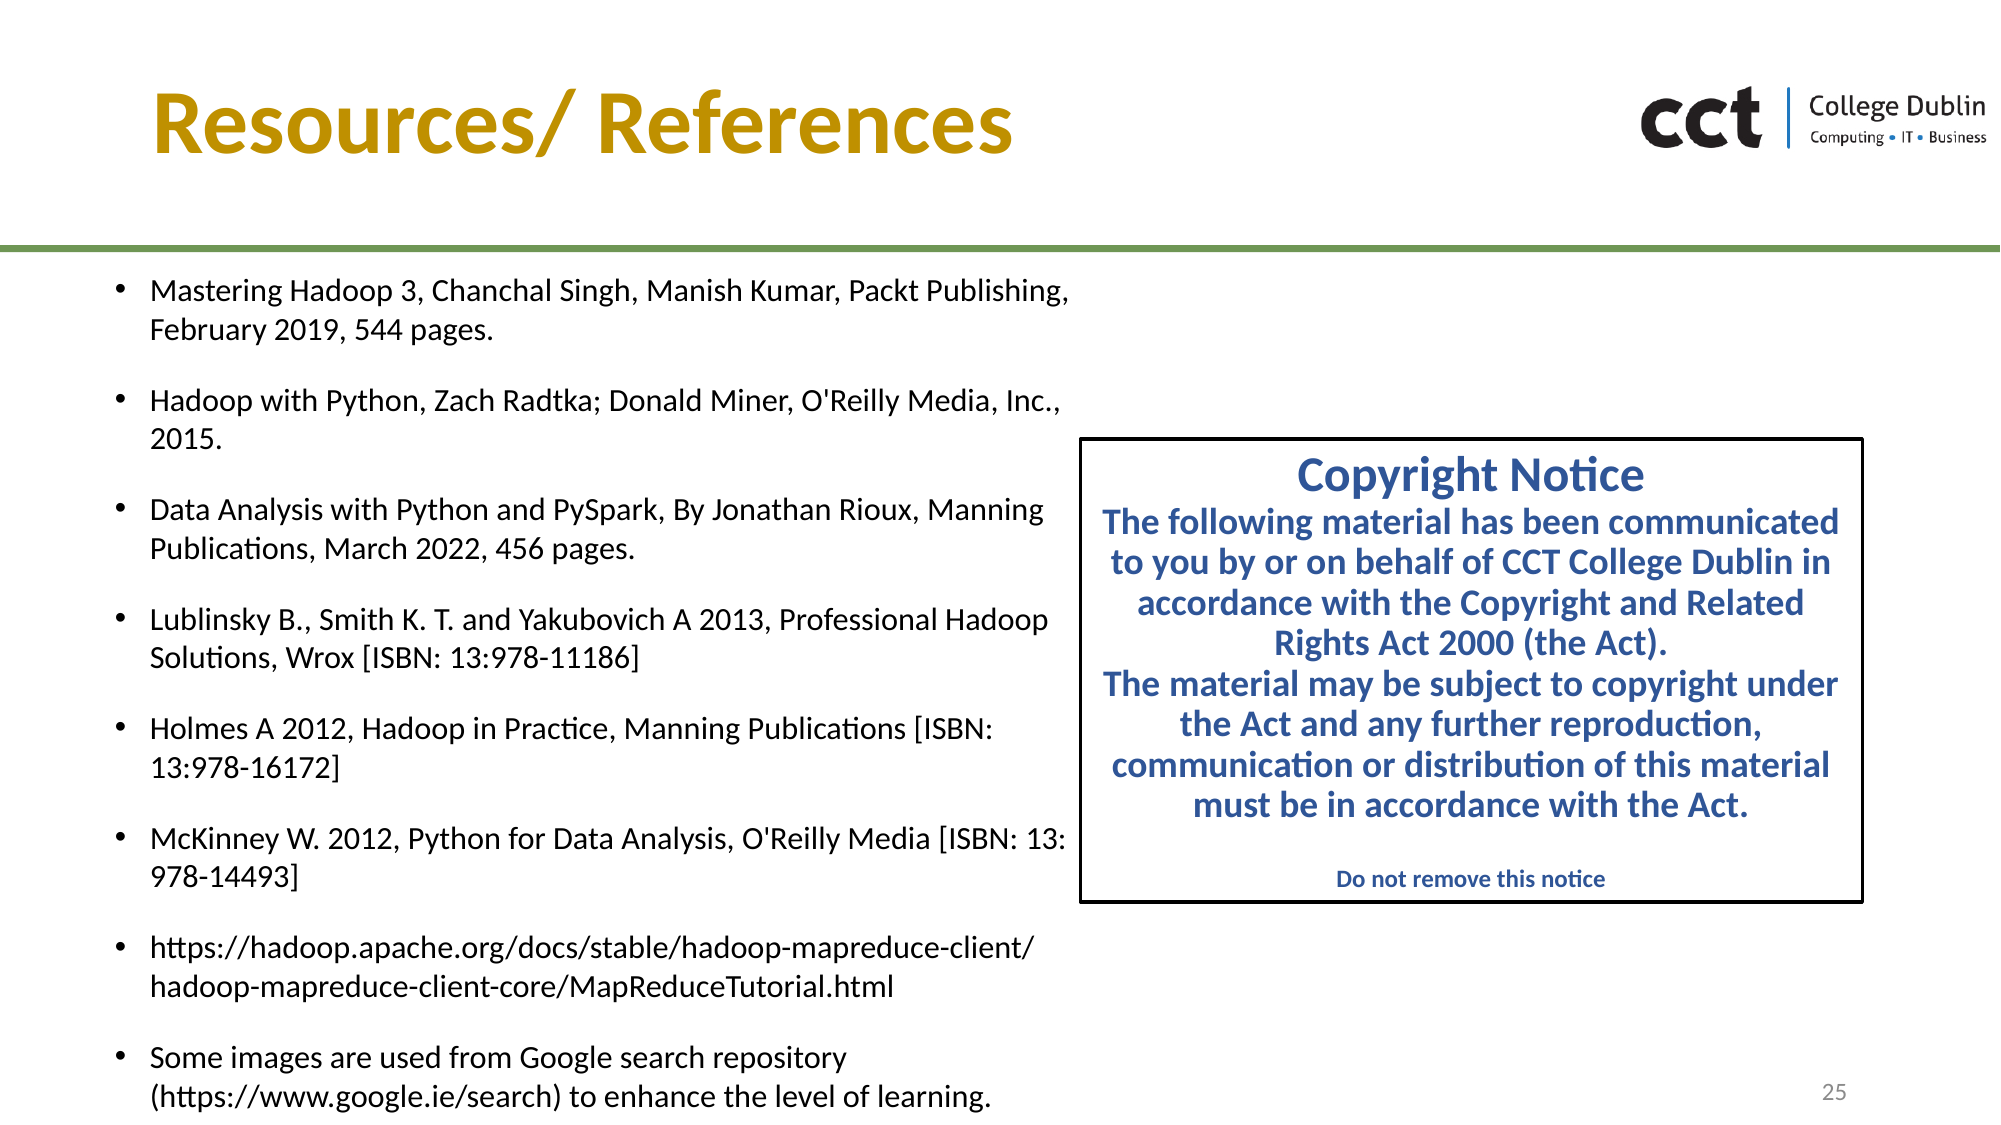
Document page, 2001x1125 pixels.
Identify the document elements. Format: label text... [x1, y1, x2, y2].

text_box Copyright Notice The following material has been communicated to you by or on behalf of CCT College Dublin in accordance with the Copyright and Related Rights Act 2000 (the Act). The material may be subject to copyright under the Act and any further reproduction, communication or distribution of this material must be in accordance with the Act. Do not remove this notice [1080, 438, 1863, 903]
title Resources/ References [137, 15, 1618, 233]
list Mastering Hadoop 3, Chanchal Singh, Manish Kumar, Packt Publishing, February 2019, 544 pages. Hadoop with Python, Zach Radtka; Donald Miner, O'Reilly Media, Inc., 2015. Data Analysis with Python and PySpark, By Jonathan Rioux, Manning Publications, March 2022, 456 pages. Lublinsky B., Smith K. T. and Yakubovich A 2013, Professional Hadoop Solutions, Wrox [ISBN: 13:978-11186] Holmes A 2012, Hadoop in Practice, Manning Publications [ISBN: 13:978-16172] McKinney W. 2012, Python for Data Analysis, O'Reilly Media [ISBN: 13: 978-14493] https://hadoop.apache.org/docs/stable/hadoop-mapreduce-client/hadoop-mapreduce-client-core/MapReduceTutorial.html Some images are used from Google search repository (https://www.google.ie/search) to enhance the level of learning. [99, 261, 1092, 1125]
picture [1638, 71, 1996, 166]
slide_number 25 [1412, 1060, 1863, 1120]
